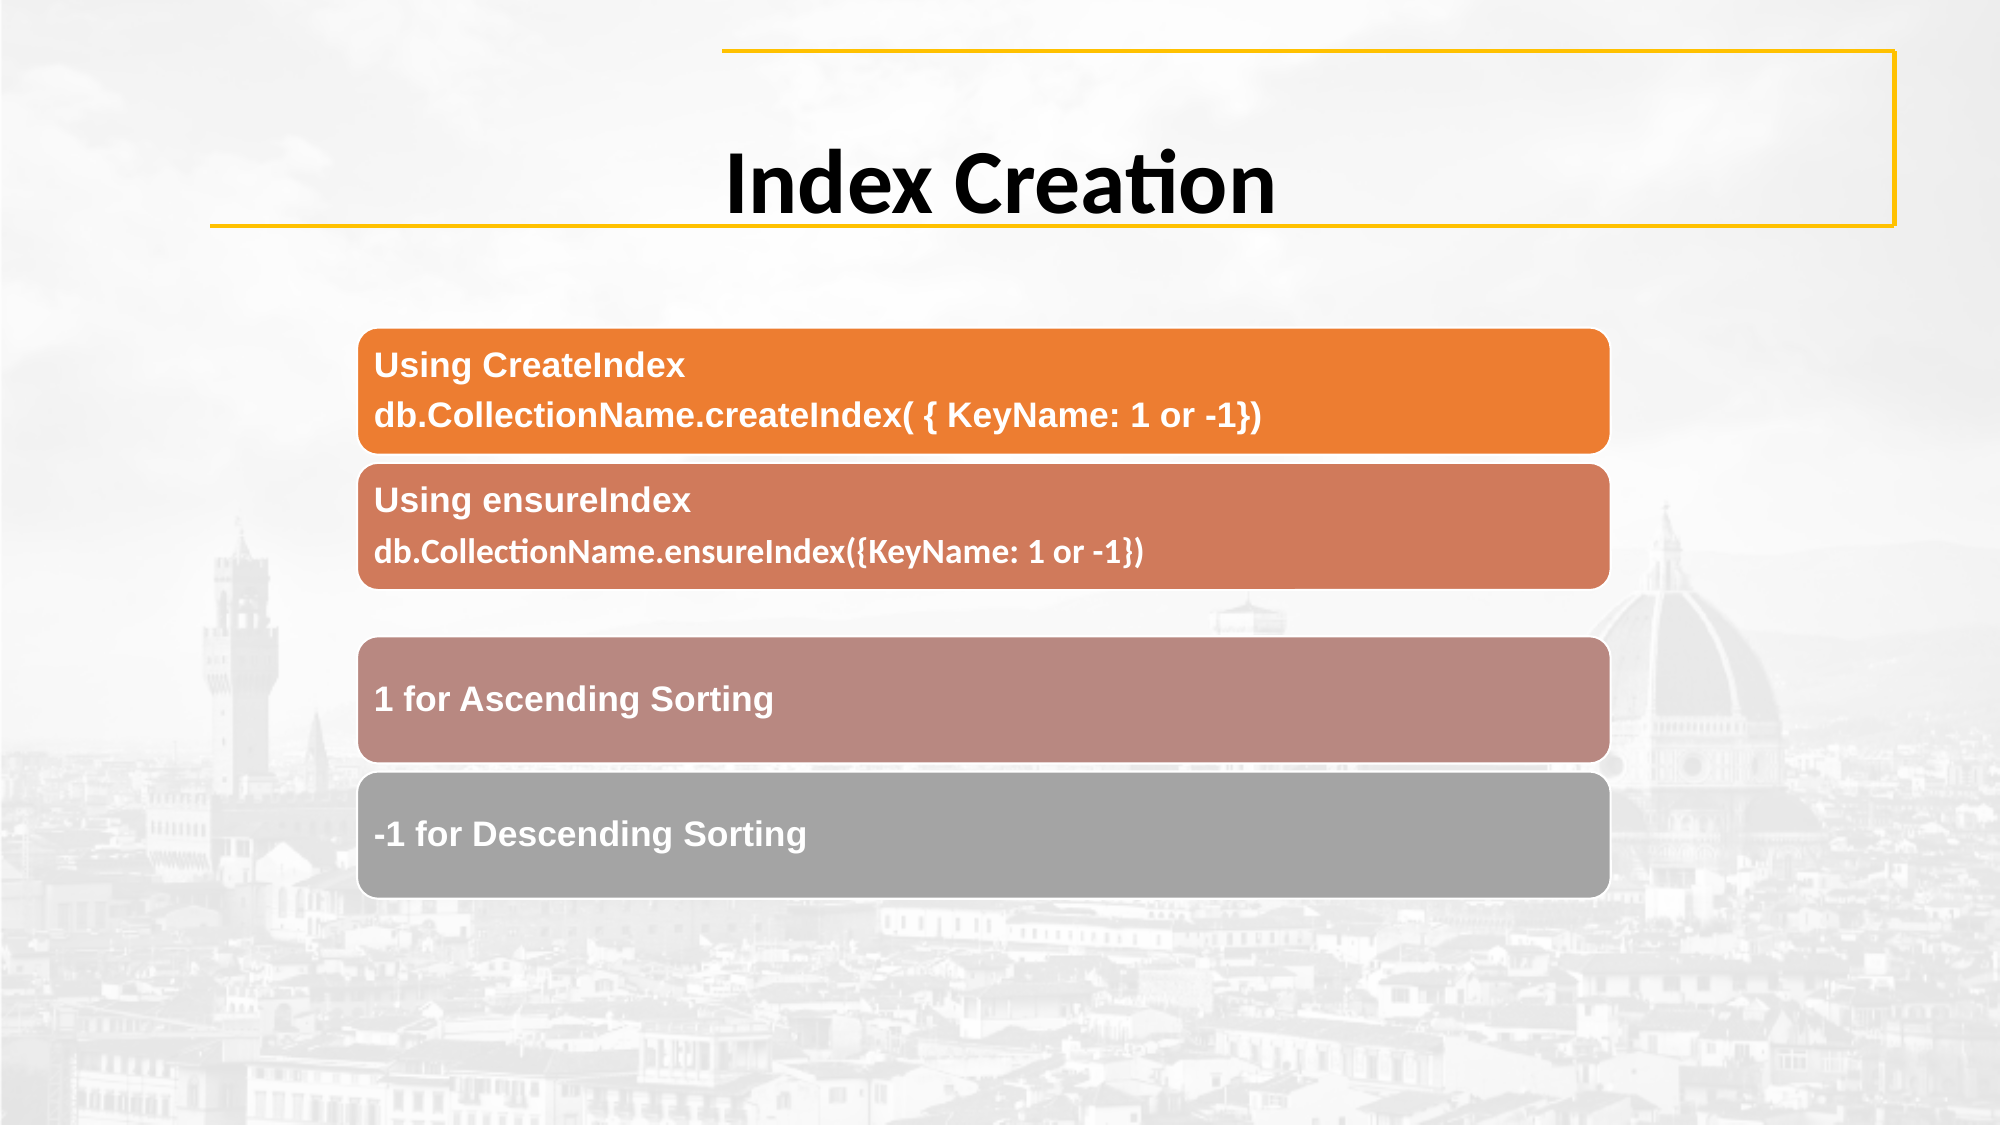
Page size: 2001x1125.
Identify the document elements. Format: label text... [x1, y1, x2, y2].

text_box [356, 327, 1611, 899]
title Index Creation [357, 75, 1643, 293]
